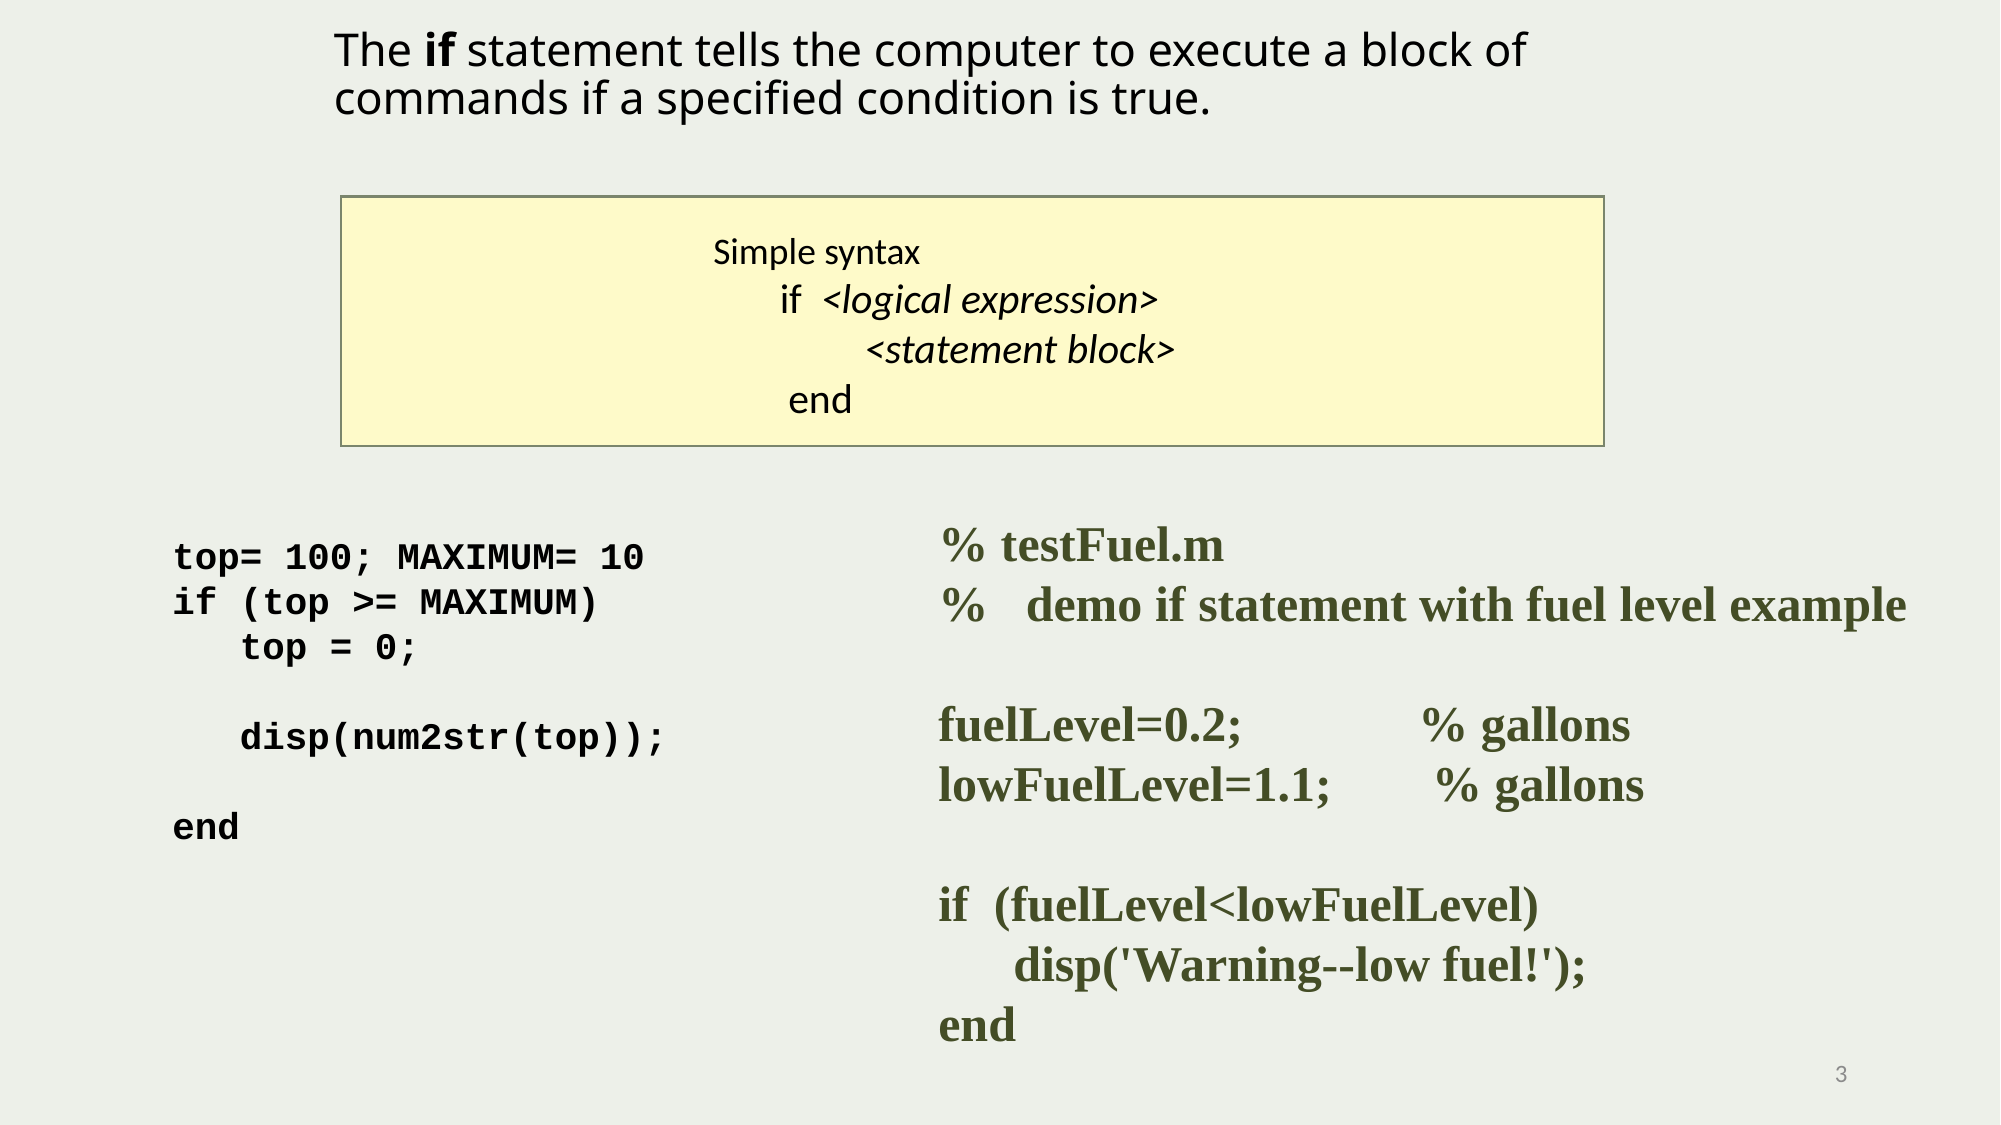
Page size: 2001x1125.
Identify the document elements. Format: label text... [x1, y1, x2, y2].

text_box Simple syntax if <logical expression> <statement block> end % testFuel.m % demo if statement with fuel level example fuelLevel=0.2; % gallons lowFuelLevel=1.1; % gallons if (fuelLevel<lowFuelLevel) disp('Warning--low fuel!'); end [698, 219, 2000, 1125]
title The if statement tells the computer to execute a block of commands if a specified condition is true. [318, 19, 1669, 188]
text_box [340, 195, 1605, 447]
text_box top= 100; MAXIMUM= 10 if (top >= MAXIMUM) top = 0; disp(num2str(top)); end [157, 524, 699, 855]
